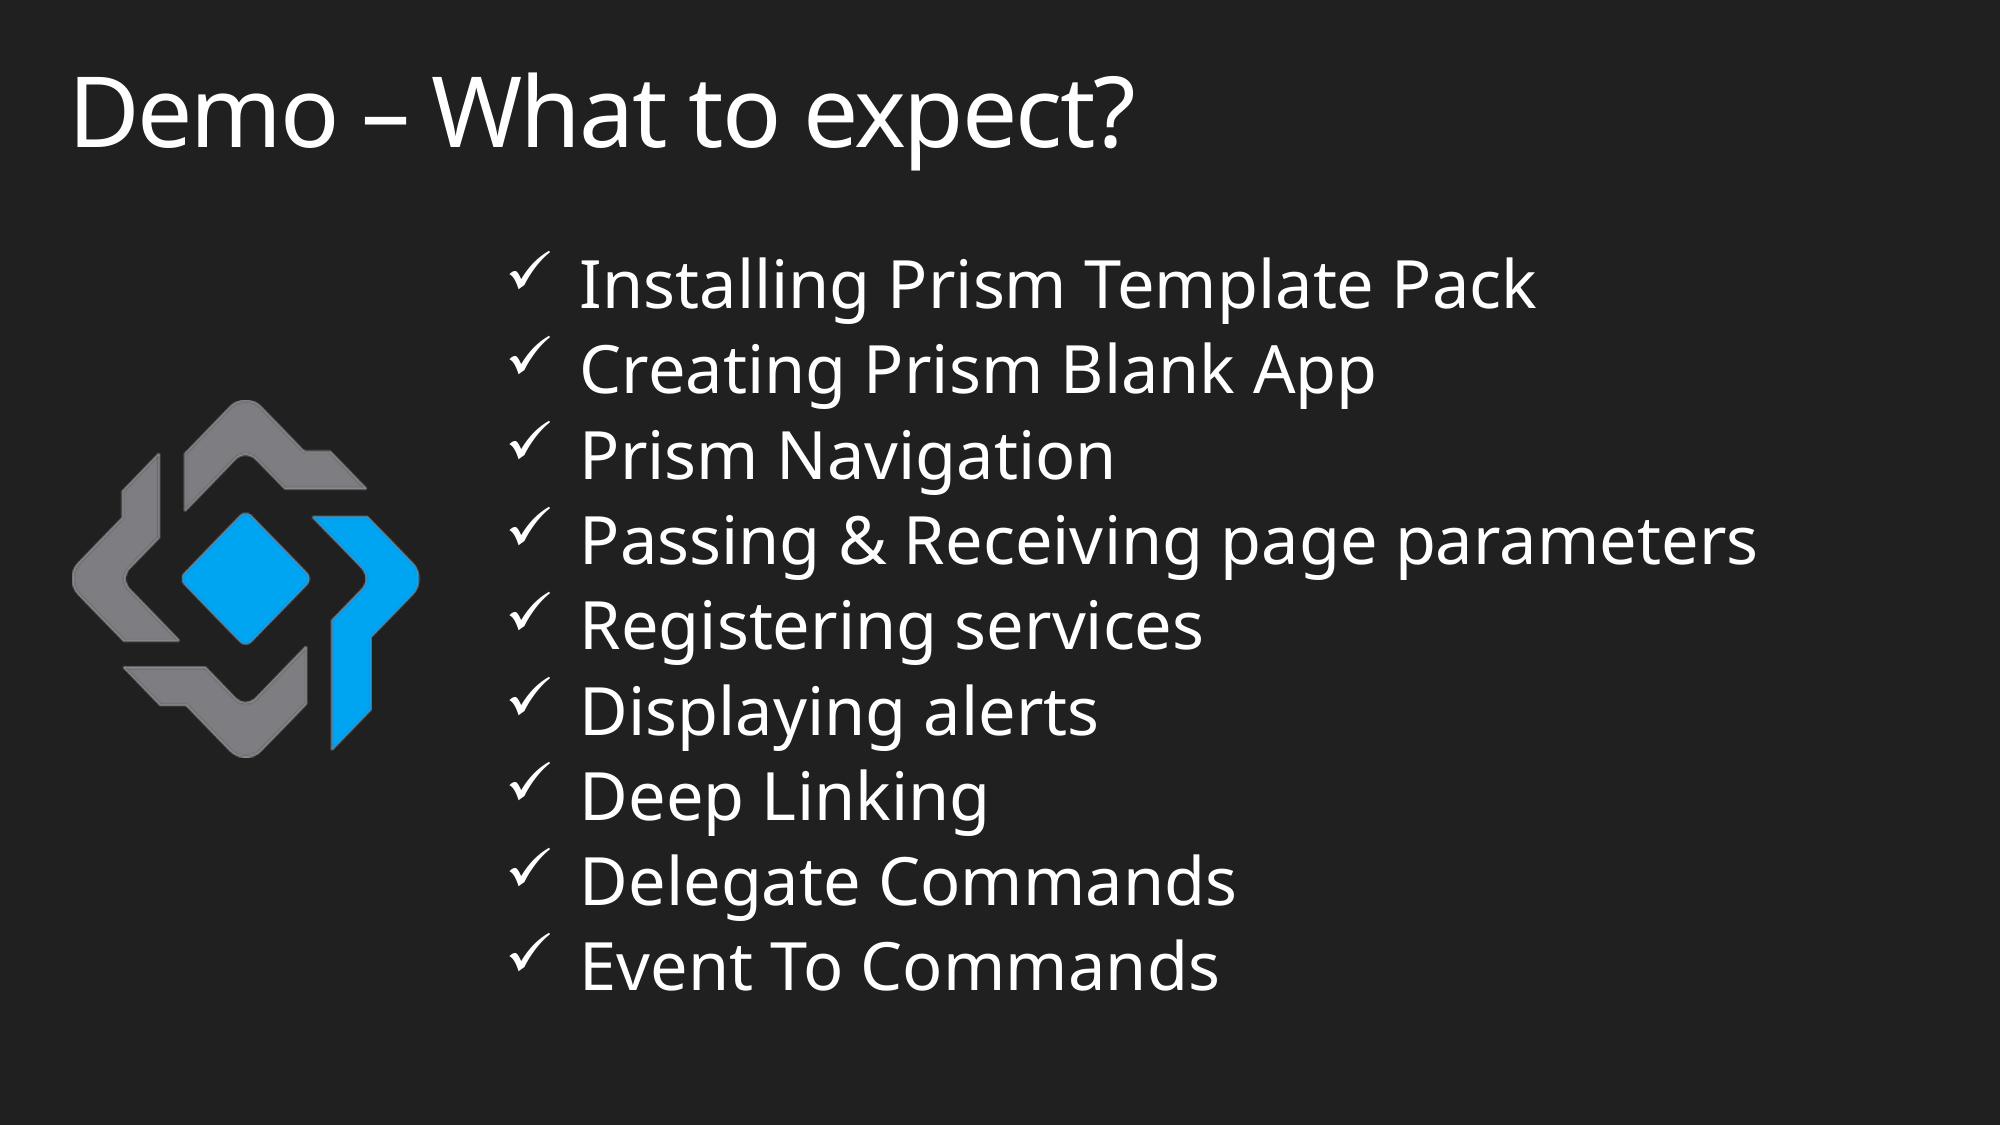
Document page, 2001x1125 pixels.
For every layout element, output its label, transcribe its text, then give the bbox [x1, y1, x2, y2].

text_box Installing Prism Template Pack Creating Prism Blank App Prism Navigation Passing & Receiving page parameters Registering services Displaying alerts Deep Linking Delegate Commands Event To Commands [481, 236, 1869, 1079]
picture [68, 400, 425, 758]
title Demo – What to expect? [44, 47, 1957, 196]
